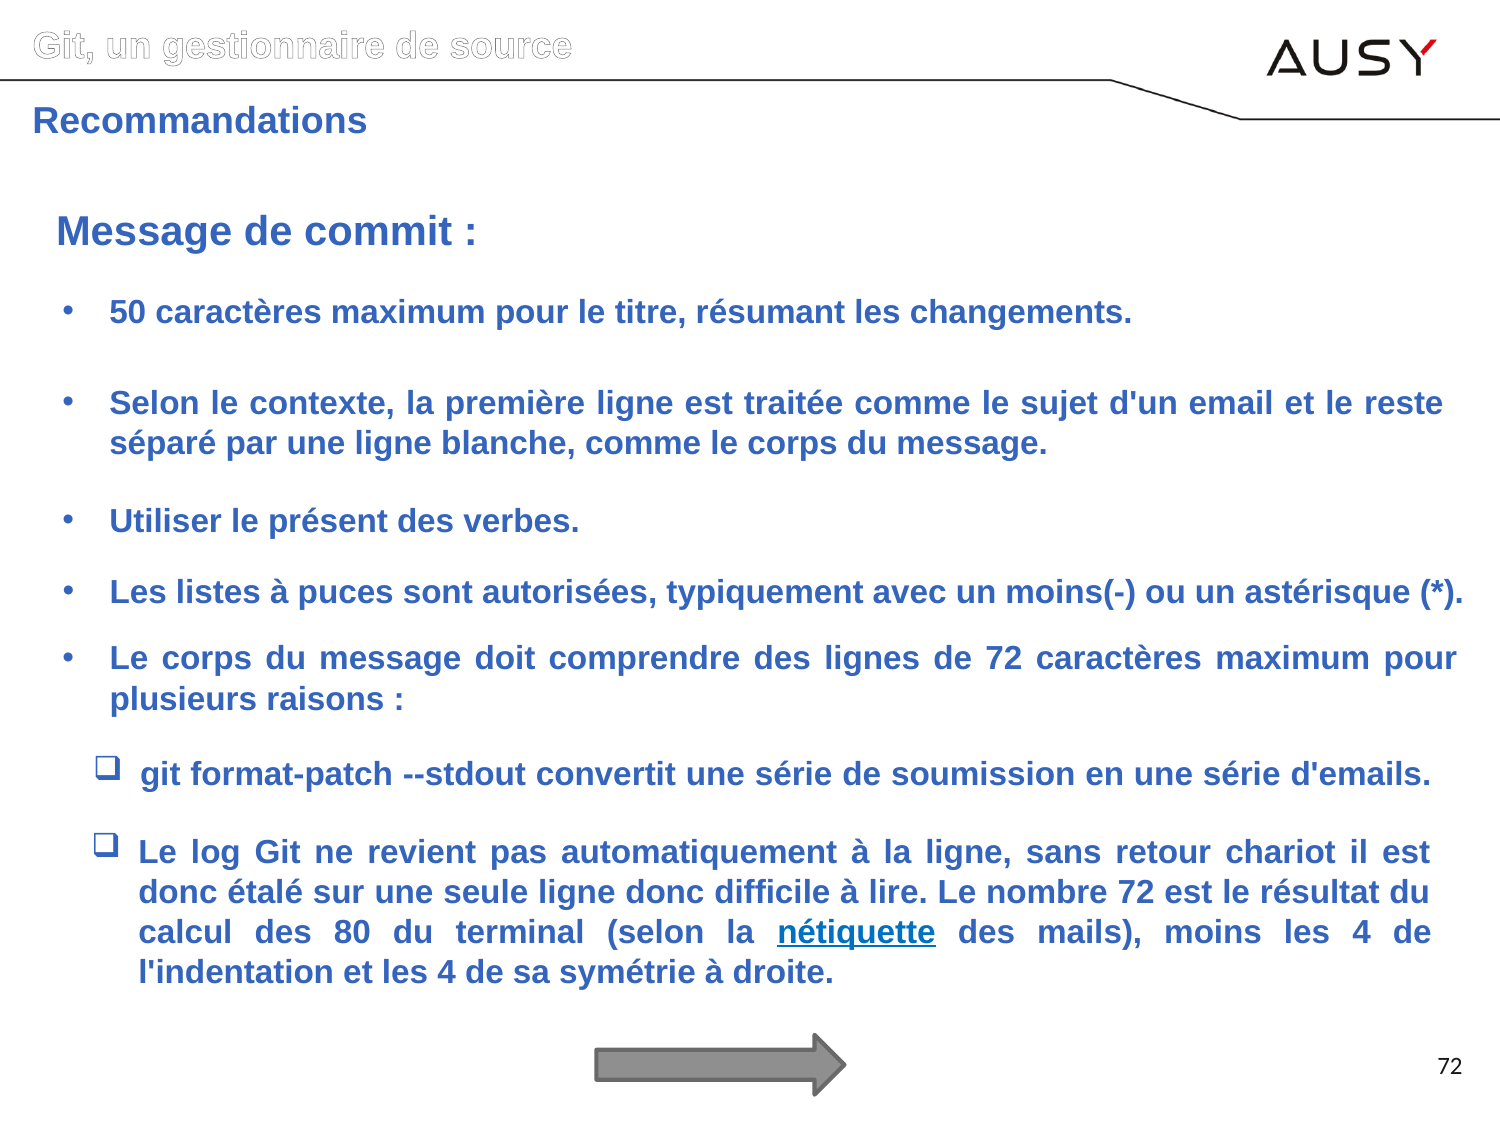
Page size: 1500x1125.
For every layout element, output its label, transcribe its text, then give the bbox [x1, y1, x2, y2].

text_box Git, un gestionnaire de source [17, 13, 621, 73]
text_box [594, 1032, 847, 1097]
text_box 50 caractères maximum pour le titre, résumant les changements. [47, 282, 1483, 338]
text_box Les listes à puces sont autorisées, typiquement avec un moins(-) ou un astérisque (*). [47, 562, 1500, 618]
picture [0, 0, 1500, 147]
text_box Utiliser le présent des verbes. [47, 491, 1478, 547]
slide_number 72 [1352, 1034, 1478, 1095]
text_box Recommandations [17, 89, 585, 149]
text_box Message de commit : [41, 195, 1459, 261]
text_box Le corps du message doit comprendre des lignes de 72 caractères maximum pour plusieurs raisons : [47, 629, 1474, 724]
text_box git format-patch --stdout convertit une série de soumission en une série d'emails. [78, 744, 1449, 800]
text_box Selon le contexte, la première ligne est traitée comme le sujet d'un email et le reste séparé par une ligne blanche, comme le corps du message. [47, 373, 1461, 469]
text_box Le log Git ne revient pas automatiquement à la ligne, sans retour chariot il est donc étalé sur une seule ligne donc difficile à lire. Le nombre 72 est le résultat du calcul des 80 du terminal (selon la nétiquette des mails), moins les 4 de l'indentation et les 4 de sa symétrie à droite. [76, 822, 1447, 998]
